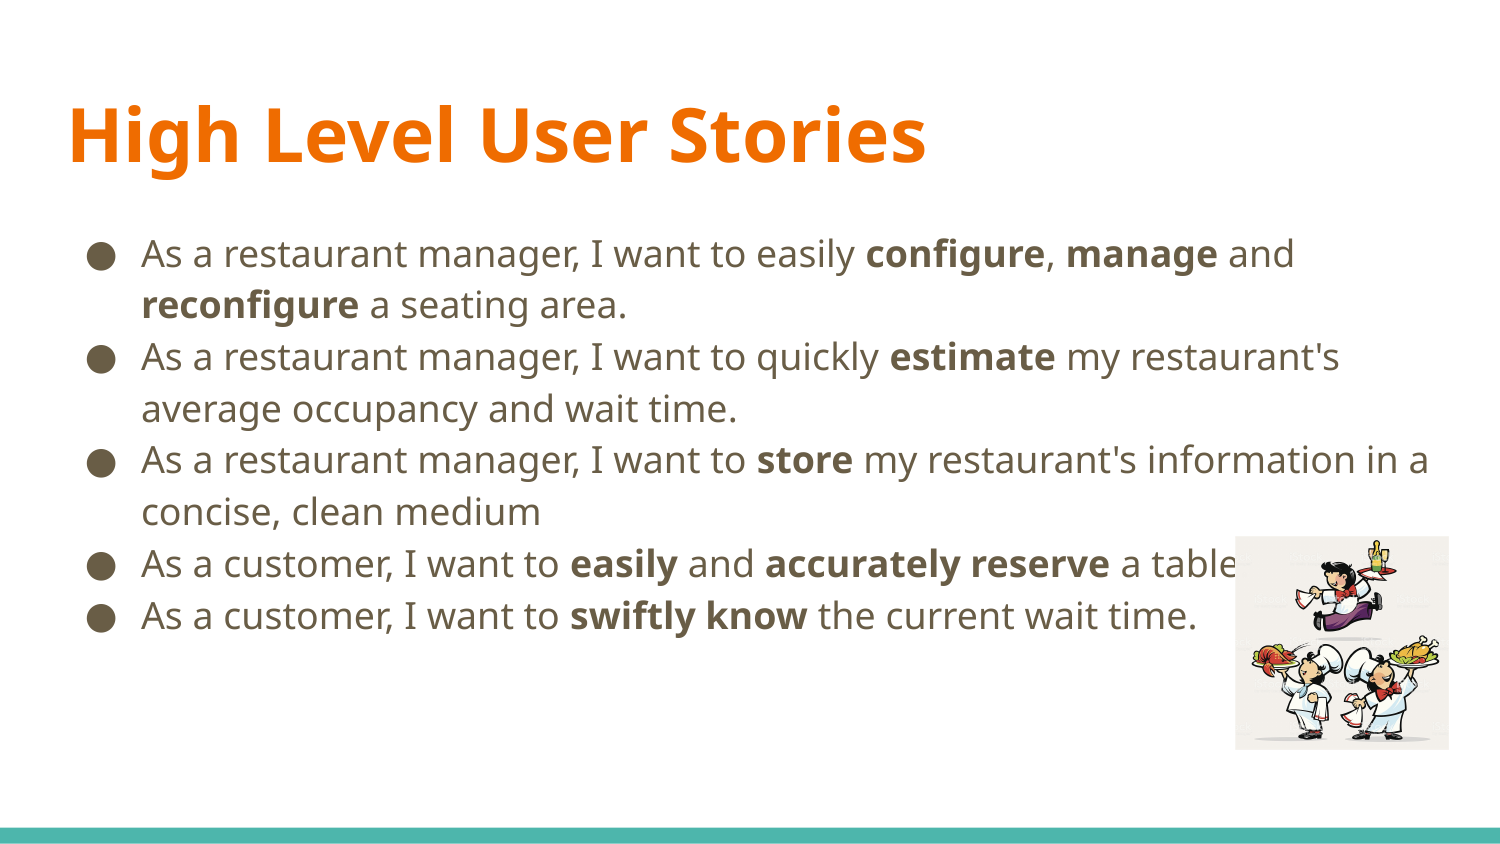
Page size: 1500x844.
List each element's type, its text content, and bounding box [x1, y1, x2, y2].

list As a restaurant manager, I want to easily configure, manage and reconfigure a seating area. As a restaurant manager, I want to quickly estimate my restaurant's average occupancy and wait time. As a restaurant manager, I want to store my restaurant's information in a concise, clean medium As a customer, I want to easily and accurately reserve a table. As a customer, I want to swiftly know the current wait time. [51, 207, 1449, 750]
picture [1235, 536, 1450, 750]
title High Level User Stories [51, 72, 1449, 189]
